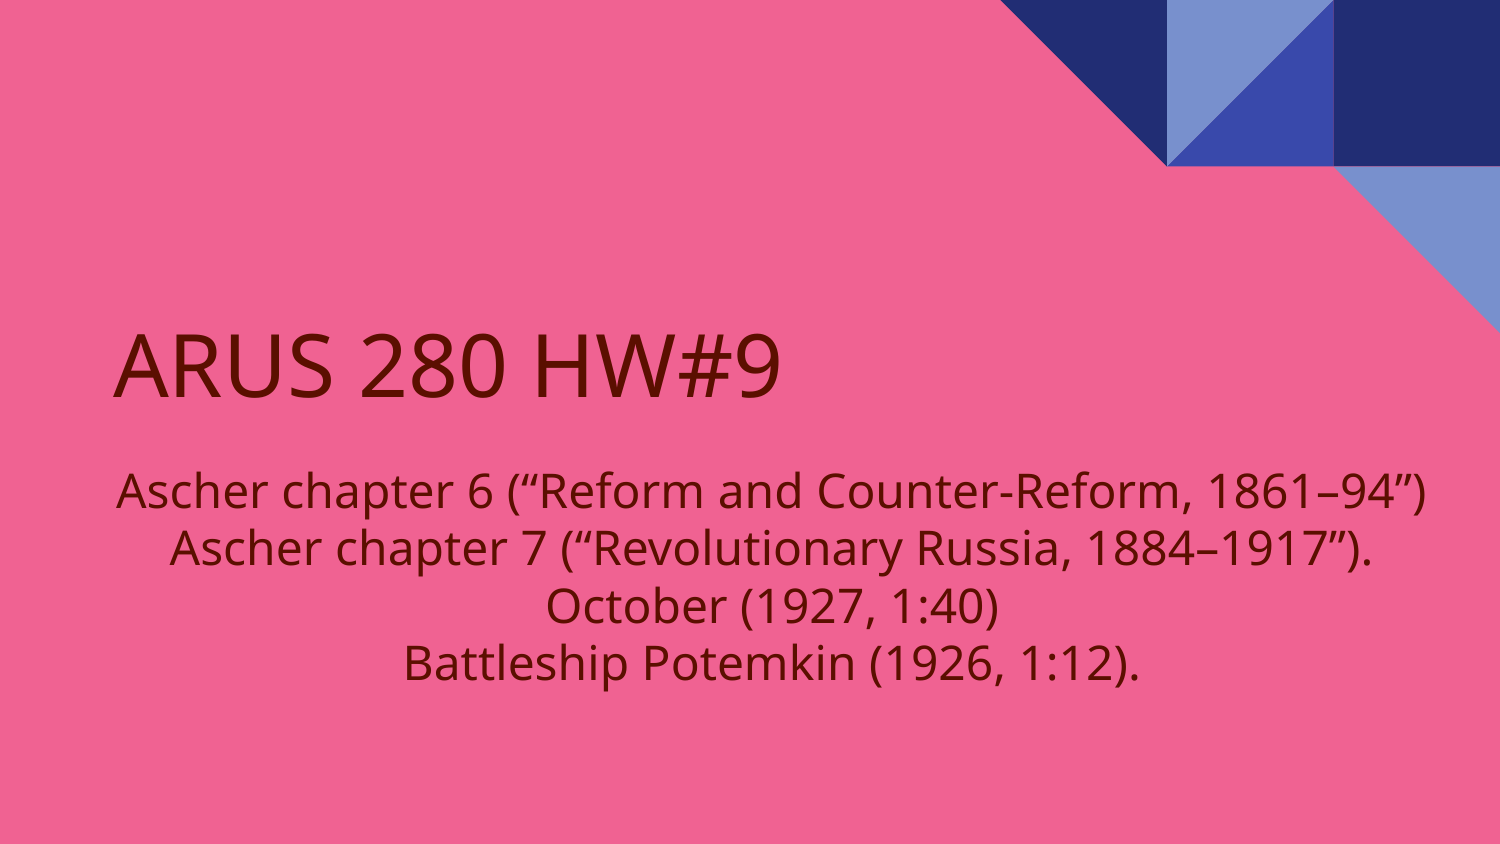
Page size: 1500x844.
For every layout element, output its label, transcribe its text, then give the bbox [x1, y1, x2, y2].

subtitle Ascher chapter 6 (“Reform and Counter-Reform, 1861–94”) Ascher chapter 7 (“Revolutionary Russia, 1884–1917”). October (1927, 1:40) Battleship Potemkin (1926, 1:12). [98, 445, 1447, 719]
title ARUS 280 HW#9 [98, 292, 1447, 431]
